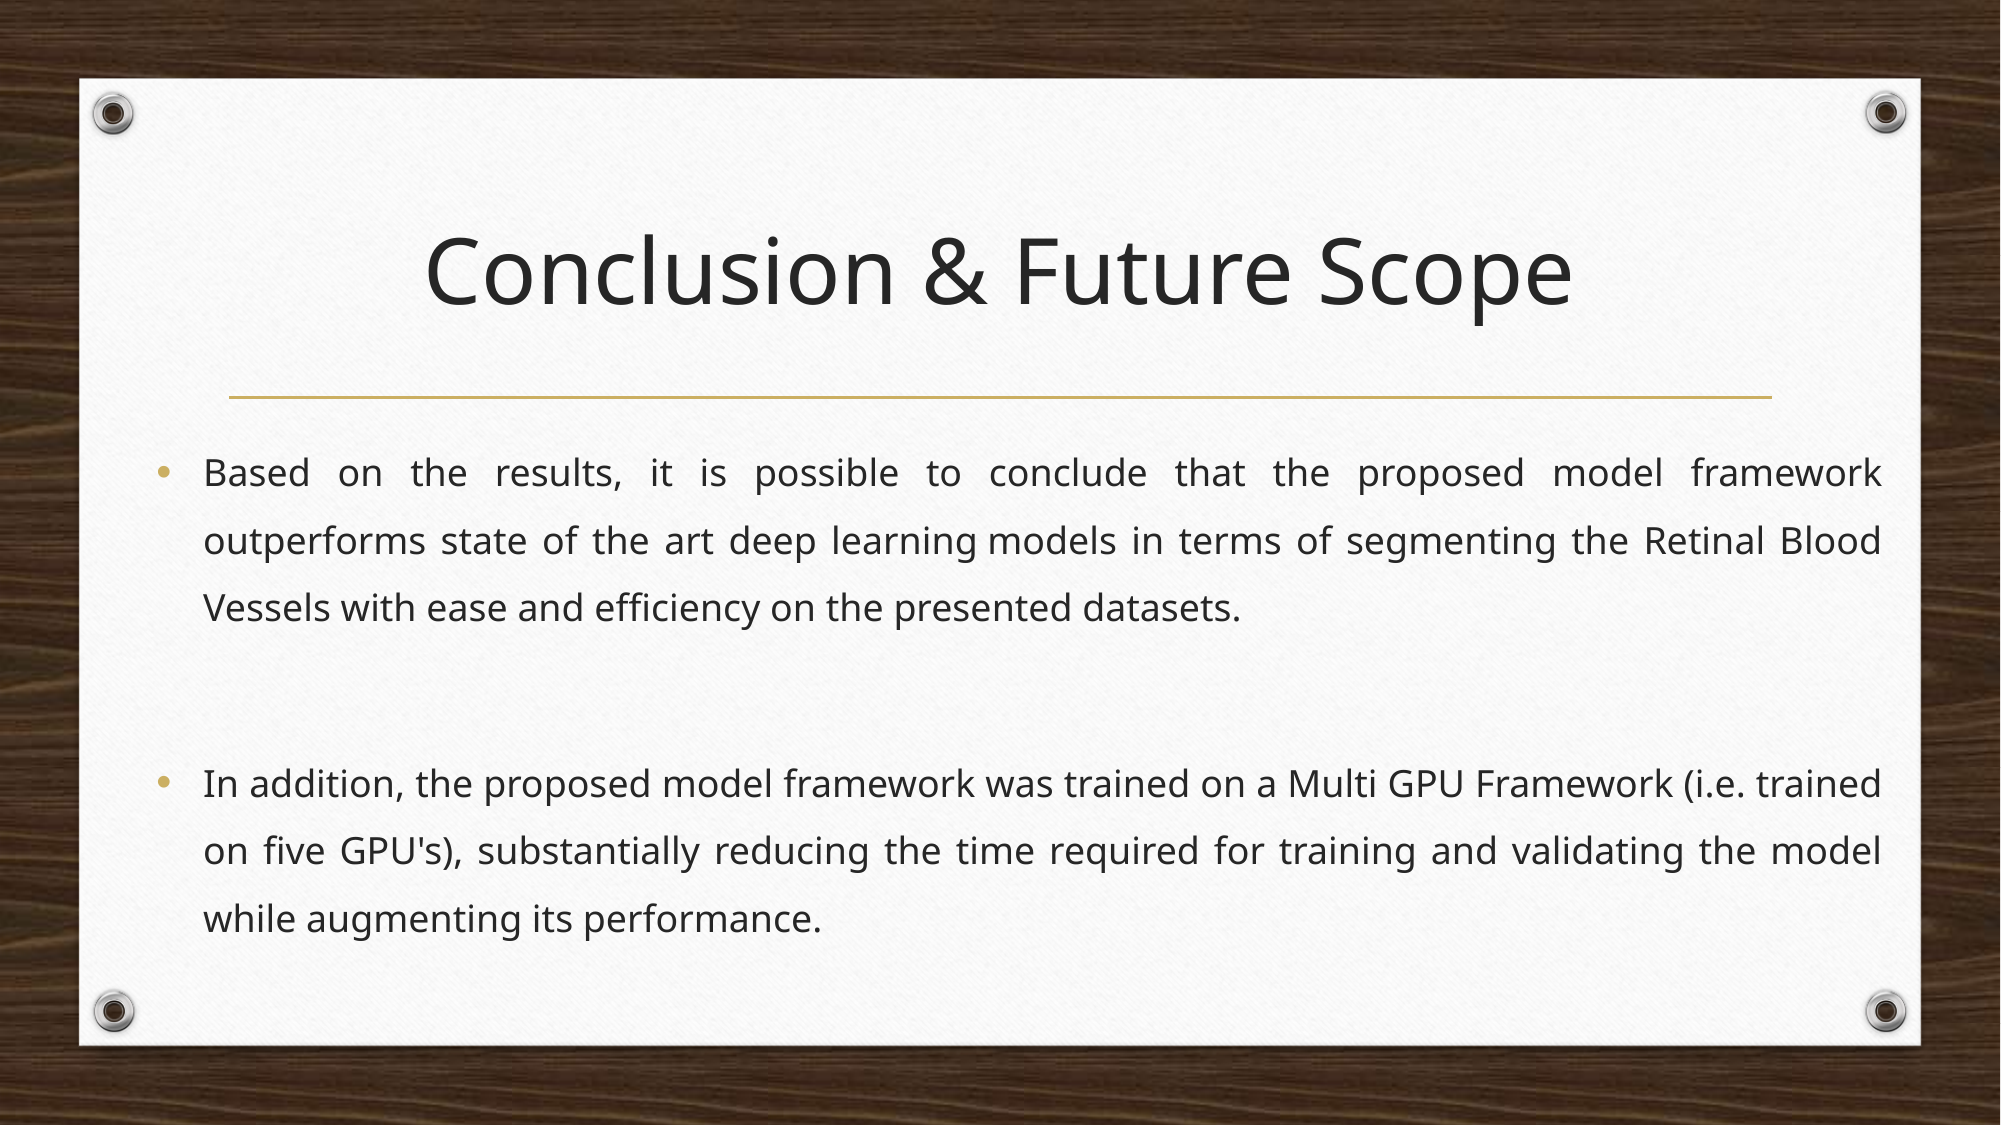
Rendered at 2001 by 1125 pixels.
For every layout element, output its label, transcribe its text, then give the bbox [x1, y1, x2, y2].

list Based on the results, it is possible to conclude that the proposed model framework outperforms state of the art deep learning models in terms of segmenting the Retinal Blood Vessels with ease and efficiency on the presented datasets. In addition, the proposed model framework was trained on a Multi GPU Framework (i.e. trained on five GPU's), substantially reducing the time required for training and validating the model while augmenting its performance. [141, 419, 1899, 964]
picture [0, 0, 2001, 1125]
title Conclusion & Future Scope [212, 161, 1788, 375]
